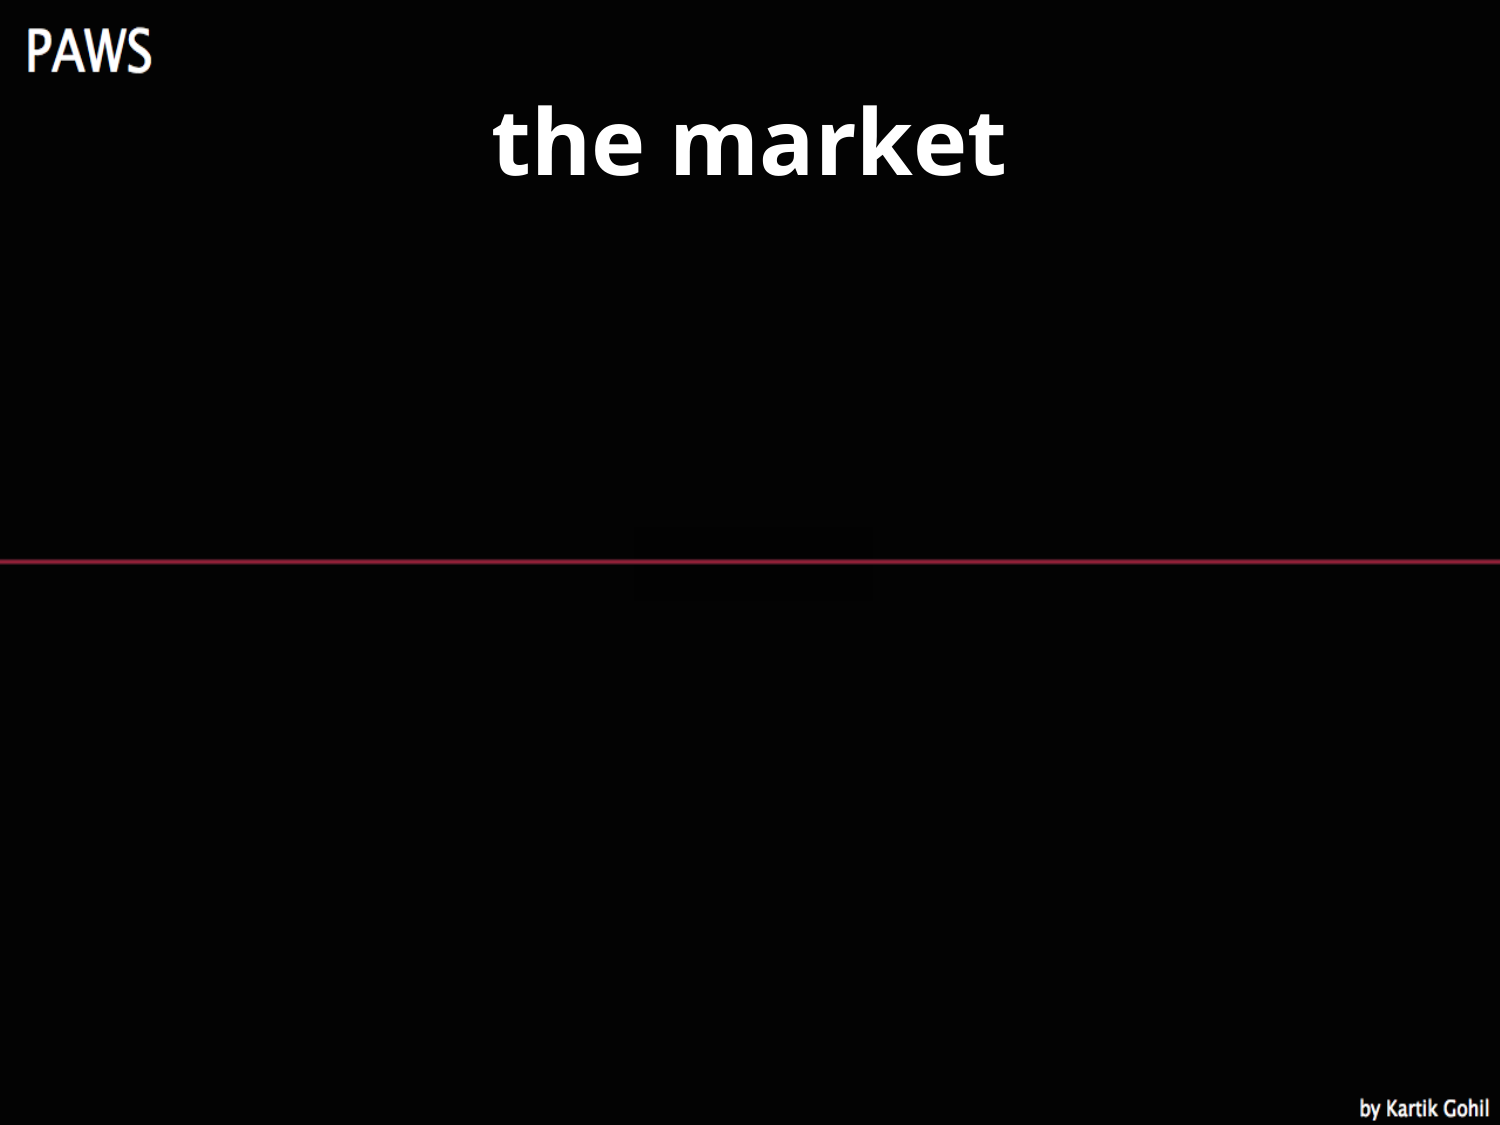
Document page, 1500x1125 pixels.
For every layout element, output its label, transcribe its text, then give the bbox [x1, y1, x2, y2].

title the market [75, 45, 1425, 233]
picture [0, 0, 1500, 1125]
